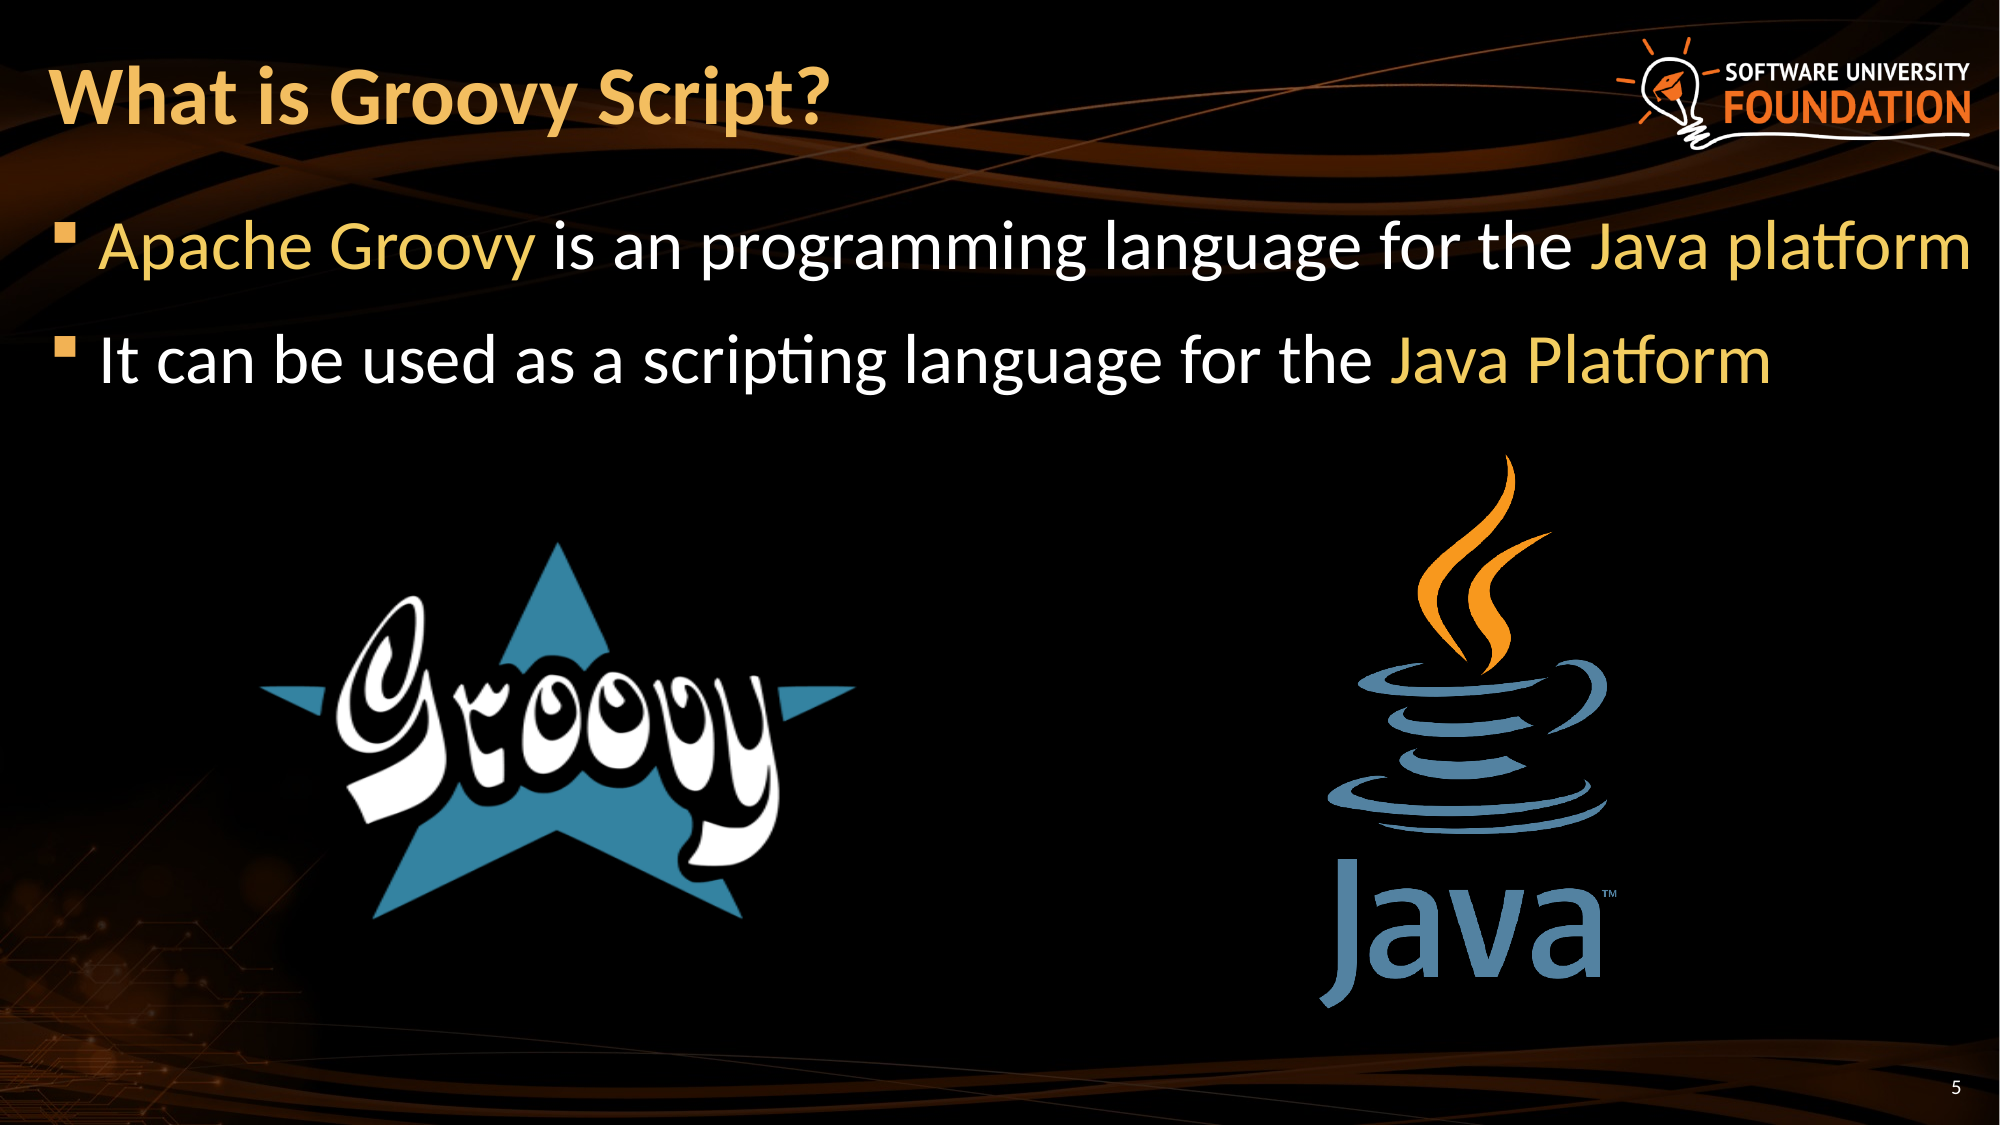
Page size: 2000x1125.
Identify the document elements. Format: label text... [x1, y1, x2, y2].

picture [0, 0, 2000, 1125]
picture [1312, 449, 1620, 1013]
list Apache Groovy is an programming language for the Java platform It can be used as a scripting language for the Java Platform [31, 188, 2000, 1103]
title What is Groovy Script? [30, 6, 1602, 189]
picture [212, 512, 913, 950]
